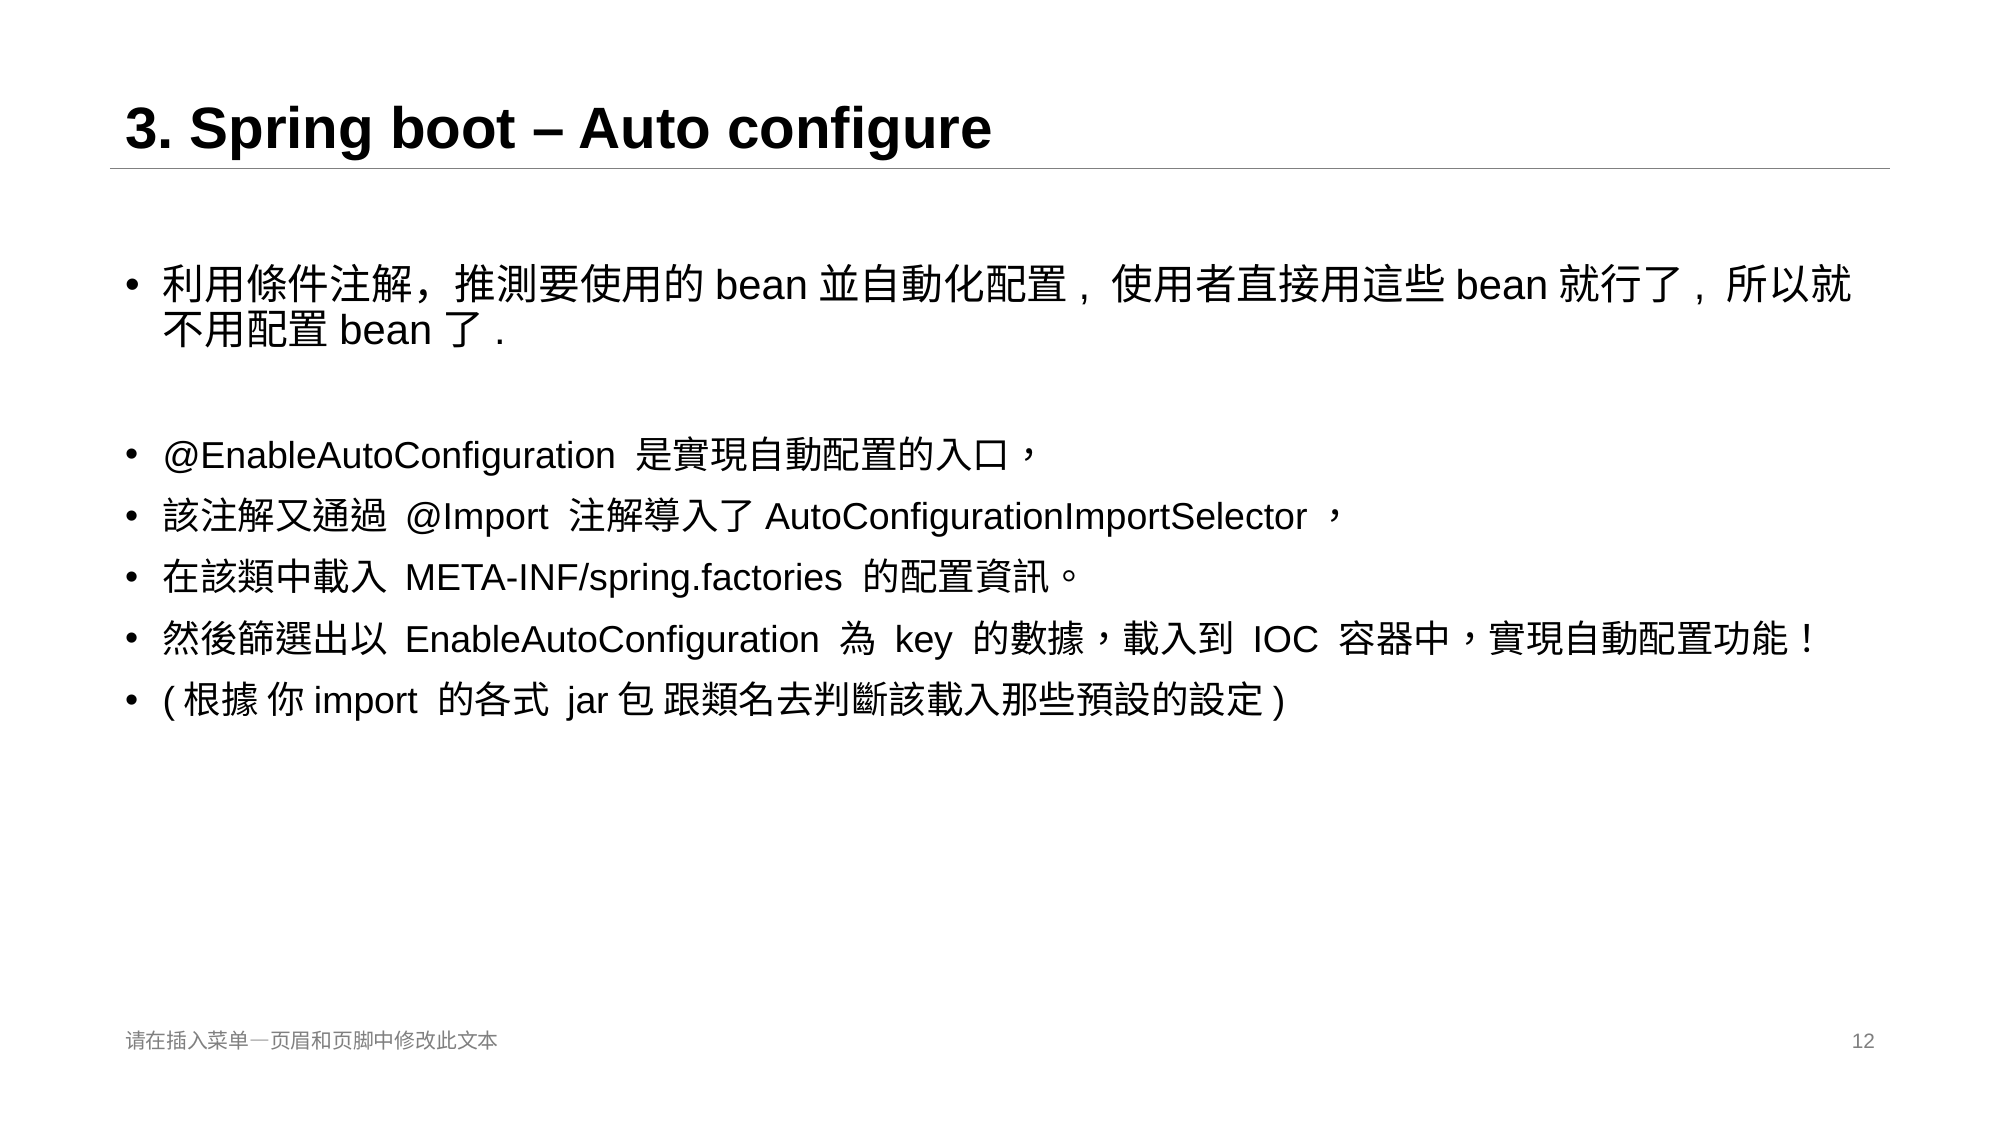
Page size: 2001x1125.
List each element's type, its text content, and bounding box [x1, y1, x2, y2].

title 3. Spring boot – Auto configure [109, 0, 1890, 169]
list 利用條件注解，推測要使用的bean並自動化配置, 使用者直接用這些bean就行了, 所以就不用配置bean了. @EnableAutoConfiguration 是實現自動配置的入口， 該注解又通過 @Import 注解導入了AutoConfigurationImportSelector， 在該類中載入 META-INF/spring.factories 的配置資訊。 然後篩選出以 EnableAutoConfiguration 為 key 的數據，載入到 IOC 容器中，實現自動配置功能！ (根據 你import 的各式 jar包 跟類名去判斷該載入那些預設的設定) [109, 185, 1890, 1007]
slide_number 12 [1412, 1023, 1890, 1058]
footer 请在插入菜单—页眉和页脚中修改此文本 [109, 1023, 790, 1058]
